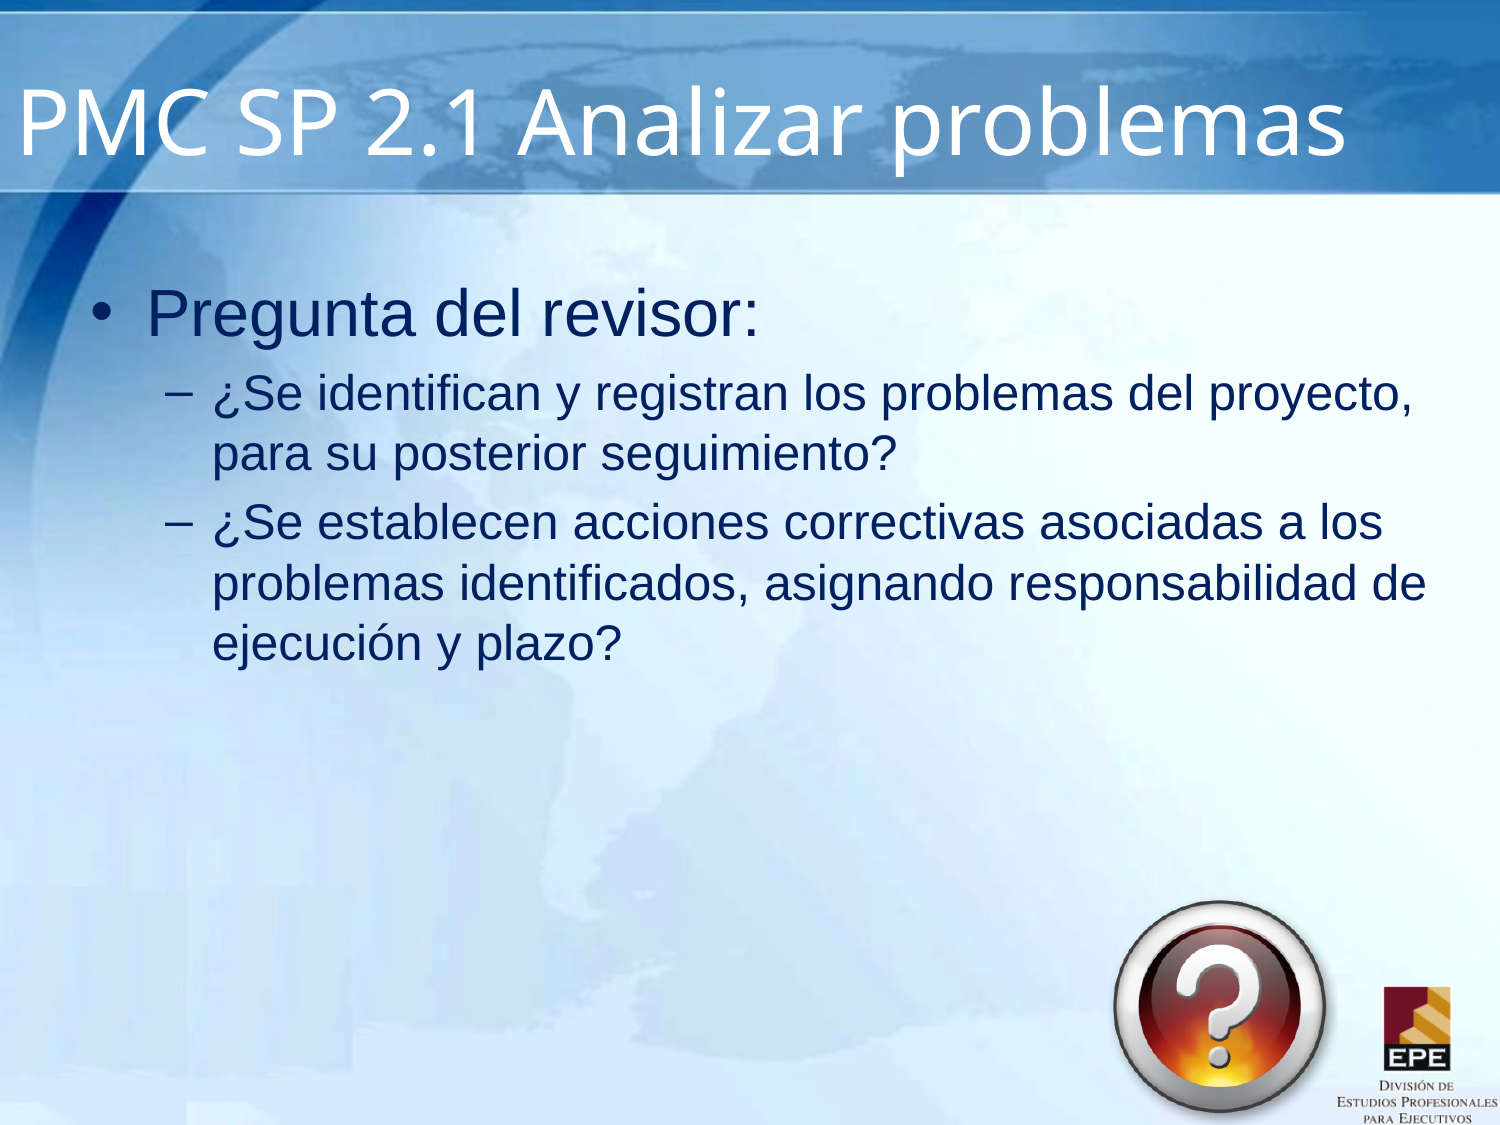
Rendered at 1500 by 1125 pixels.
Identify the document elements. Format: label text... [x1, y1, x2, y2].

list Pregunta del revisor: ¿Se identifican y registran los problemas del proyecto, para su posterior seguimiento? ¿Se establecen acciones correctivas asociadas a los problemas identificados, asignando responsabilidad de ejecución y plazo? [75, 262, 1450, 1075]
title PMC SP 2.1 Analizar problemas [0, 24, 1425, 213]
picture [0, 0, 1500, 1125]
